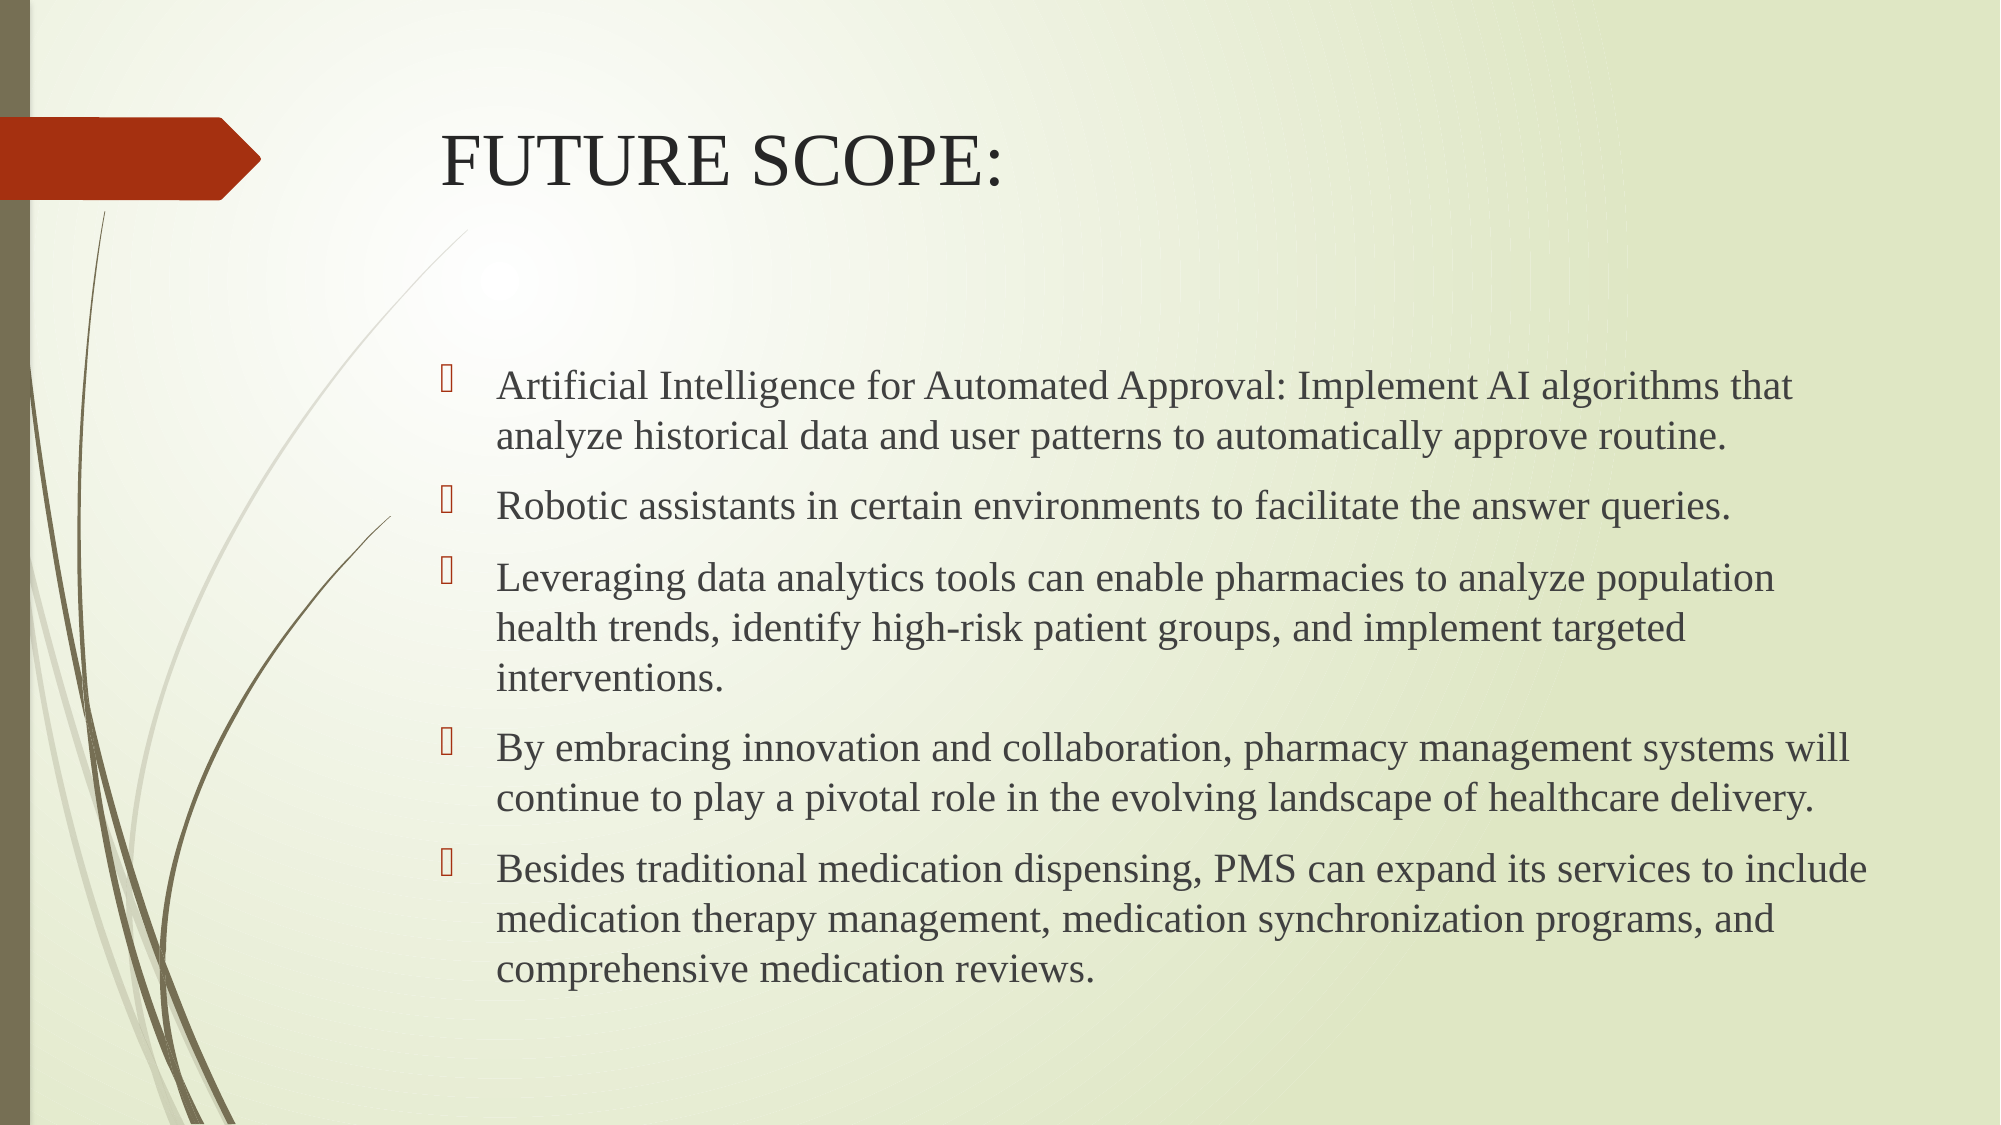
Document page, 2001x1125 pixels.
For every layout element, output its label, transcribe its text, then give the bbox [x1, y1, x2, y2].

list Artificial Intelligence for Automated Approval: Implement AI algorithms that analyze historical data and user patterns to automatically approve routine. Robotic assistants in certain environments to facilitate the answer queries. Leveraging data analytics tools can enable pharmacies to analyze population health trends, identify high-risk patient groups, and implement targeted interventions. By embracing innovation and collaboration, pharmacy management systems will continue to play a pivotal role in the evolving landscape of healthcare delivery. Besides traditional medication dispensing, PMS can expand its services to include medication therapy management, medication synchronization programs, and comprehensive medication reviews. [424, 350, 1888, 1046]
title FUTURE SCOPE: [425, 102, 1888, 218]
